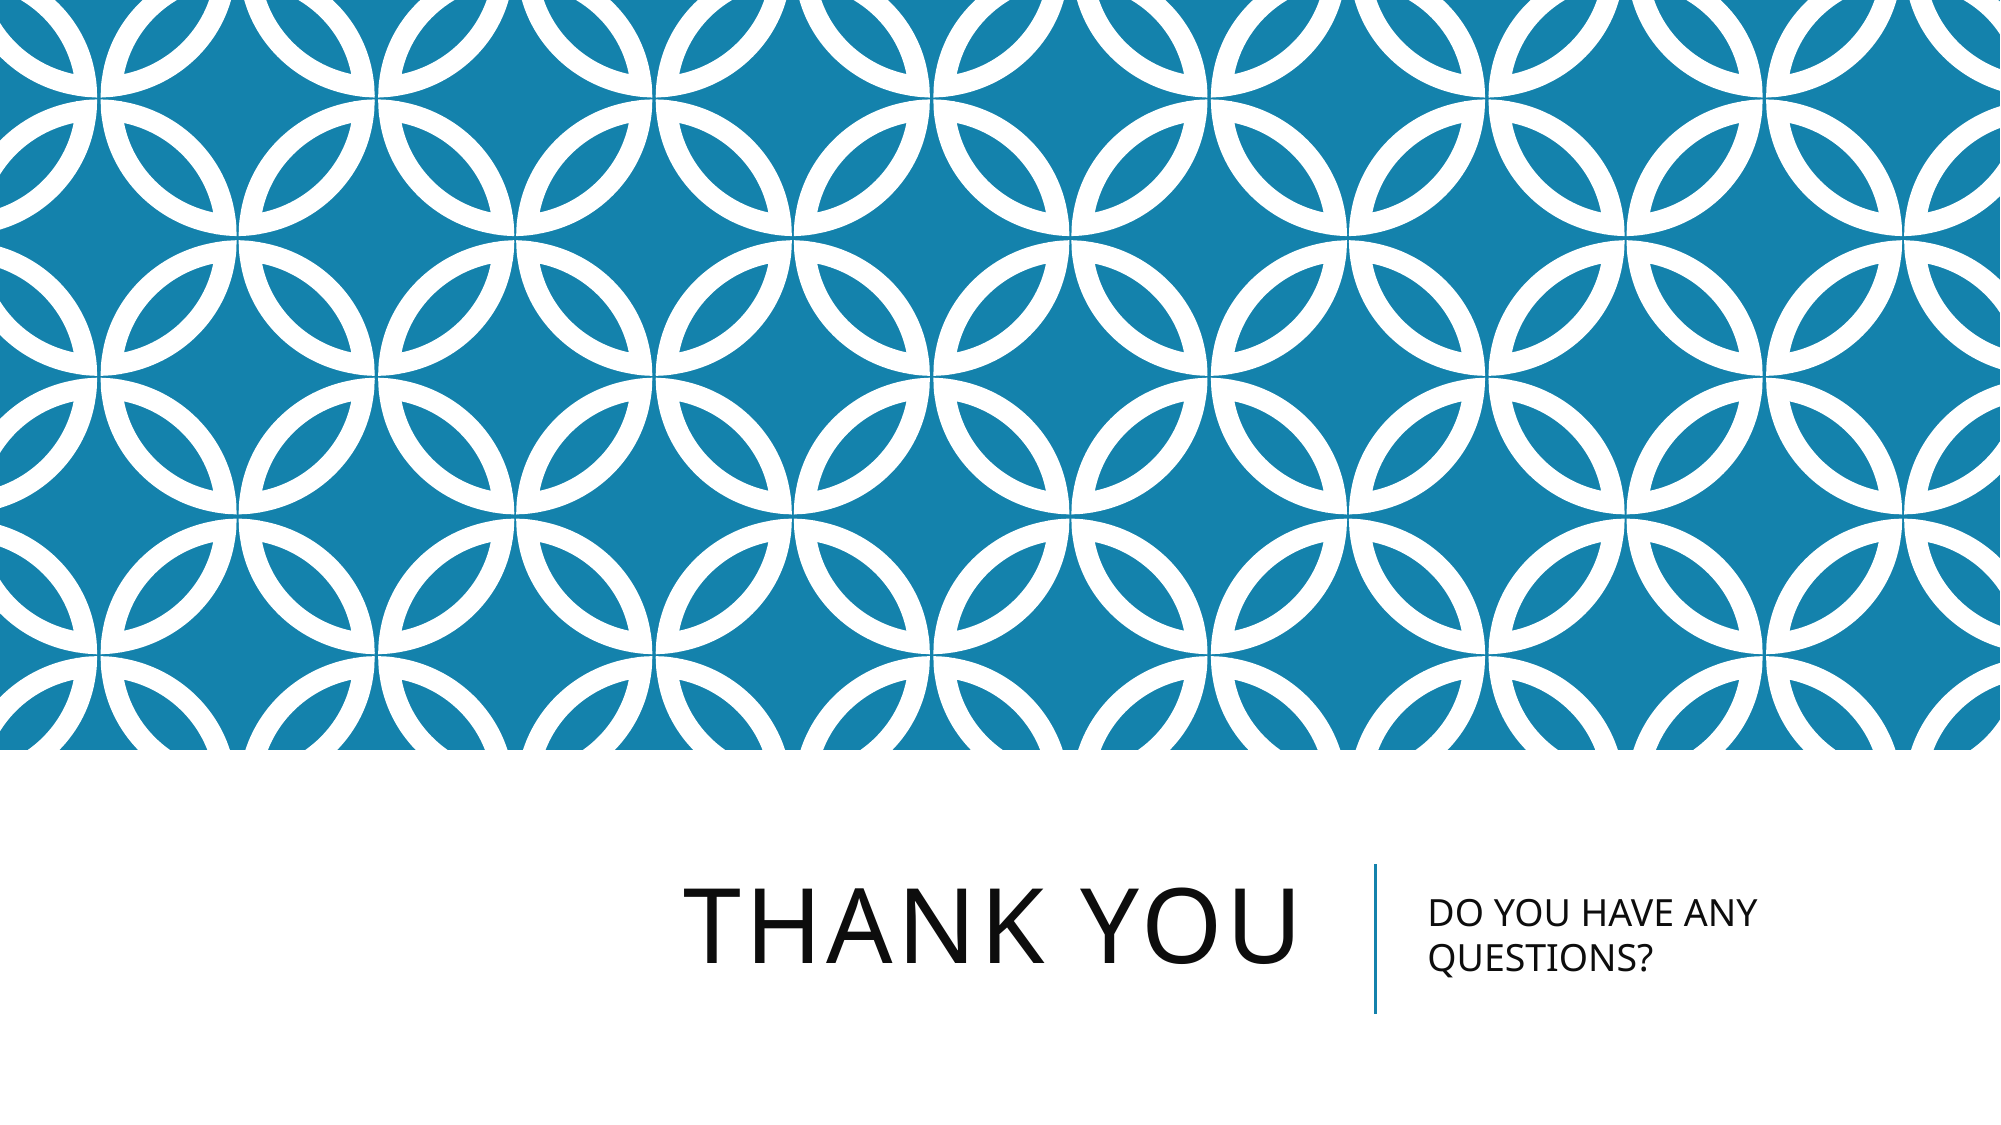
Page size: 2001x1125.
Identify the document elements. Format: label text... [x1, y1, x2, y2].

subtitle DO YOU HAVE ANY QUESTIONS? [1412, 813, 1938, 1054]
title THANK YOU [75, 813, 1350, 1054]
